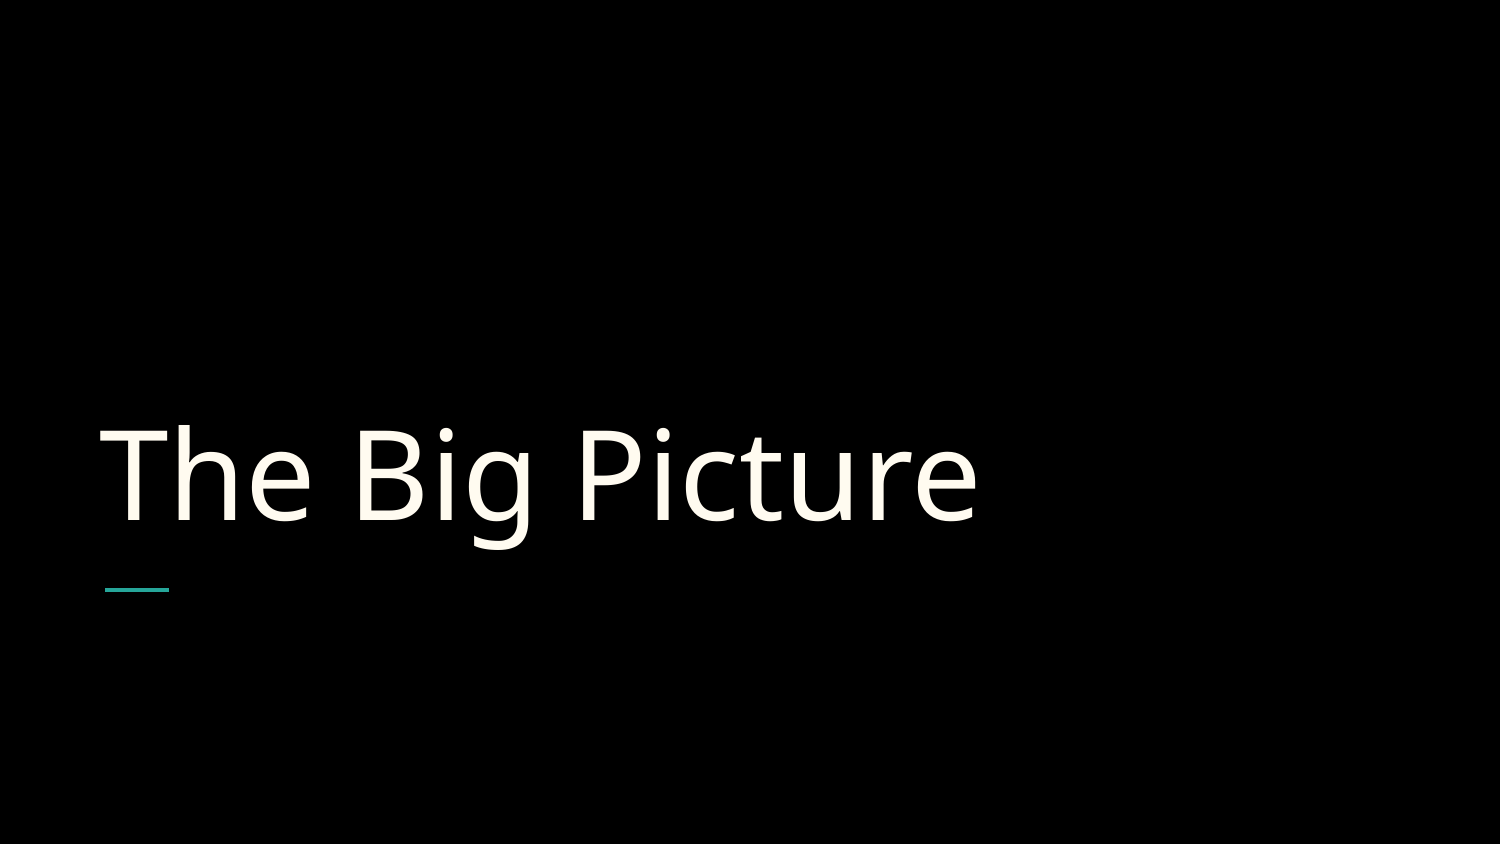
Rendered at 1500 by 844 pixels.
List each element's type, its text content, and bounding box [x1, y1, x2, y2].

title The Big Picture [84, 310, 1416, 561]
